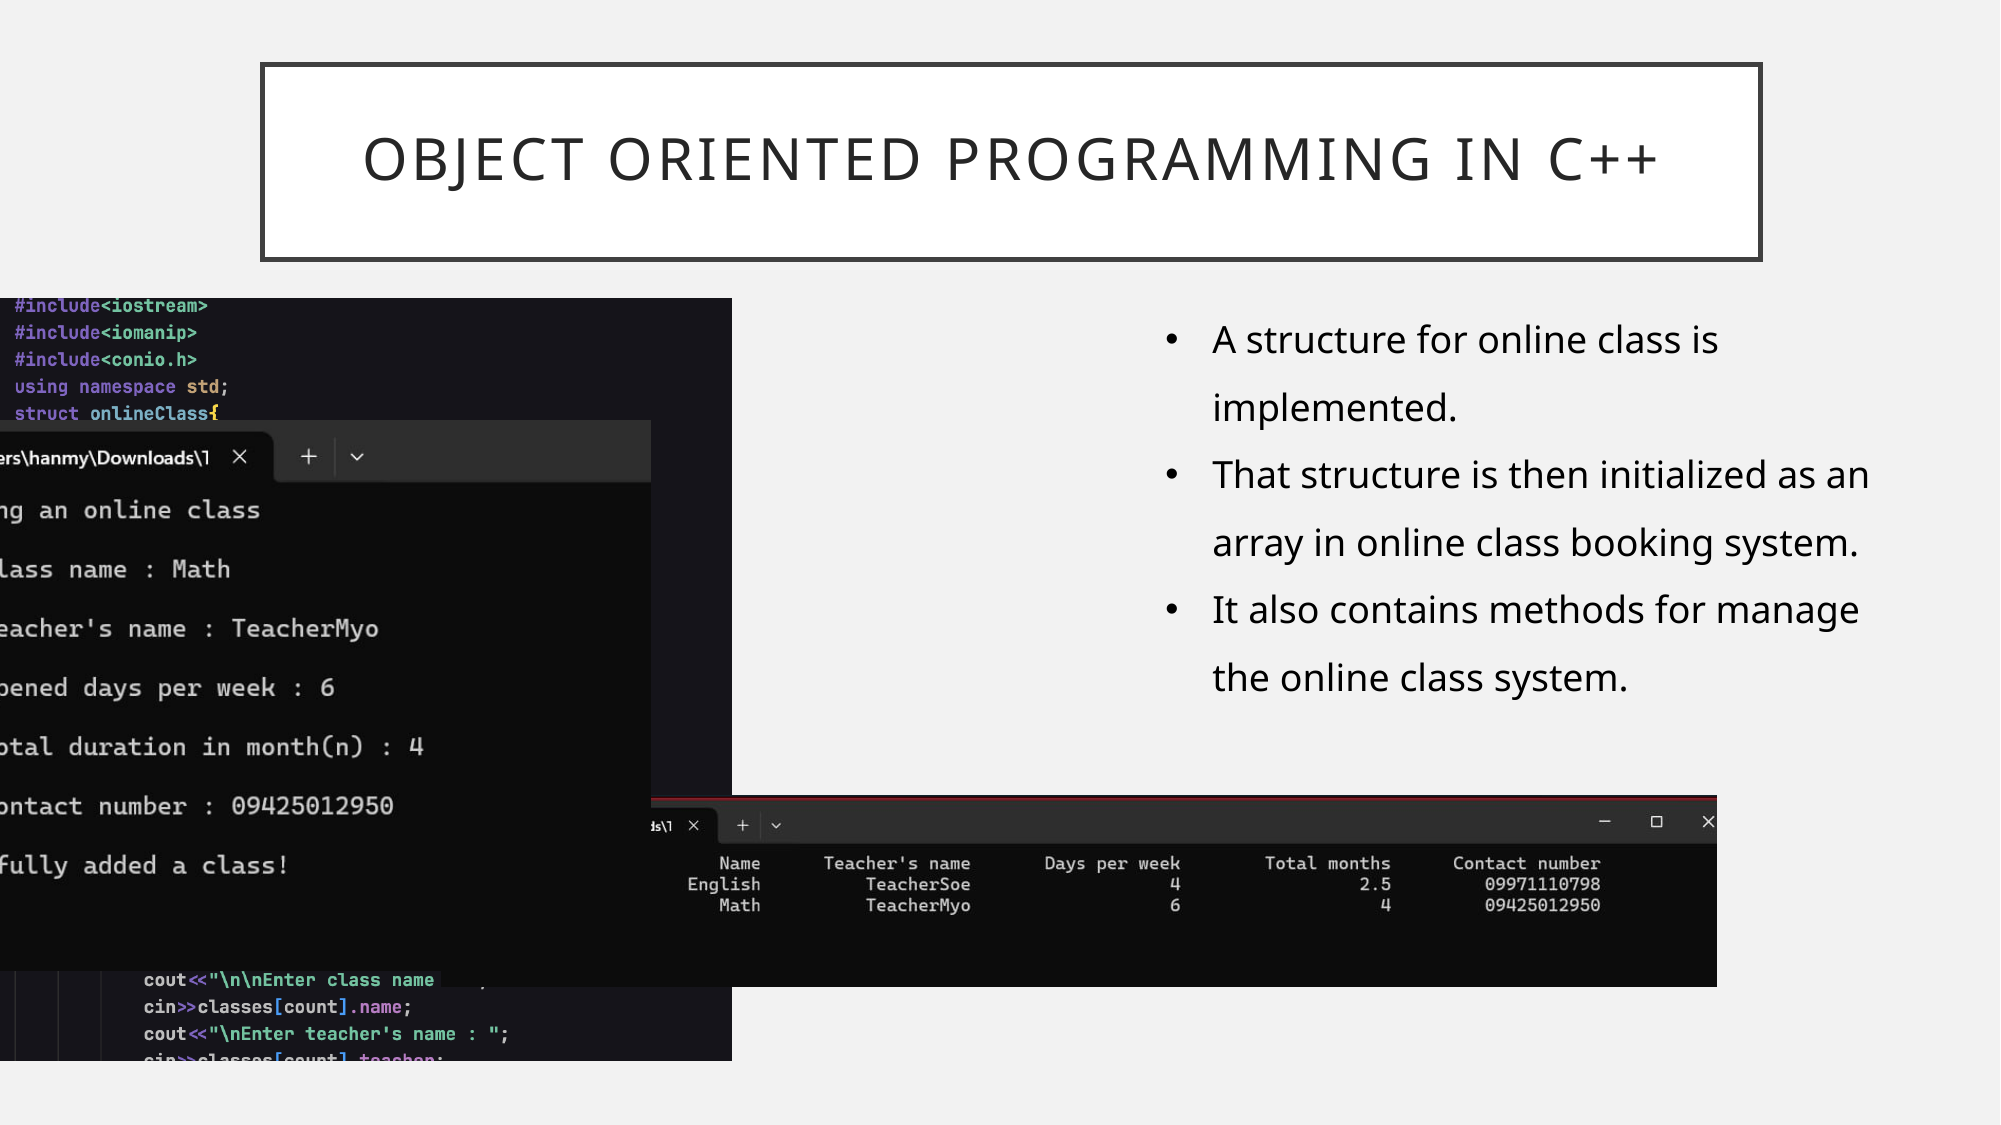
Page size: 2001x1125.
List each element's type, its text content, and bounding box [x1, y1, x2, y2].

title Object Oriented Programming in C++ [260, 62, 1763, 262]
text_box A structure for online class is implemented. That structure is then initialized as an array in online class booking system. It also contains methods for manage the online class system. [1150, 286, 1927, 706]
picture [0, 298, 1717, 1061]
